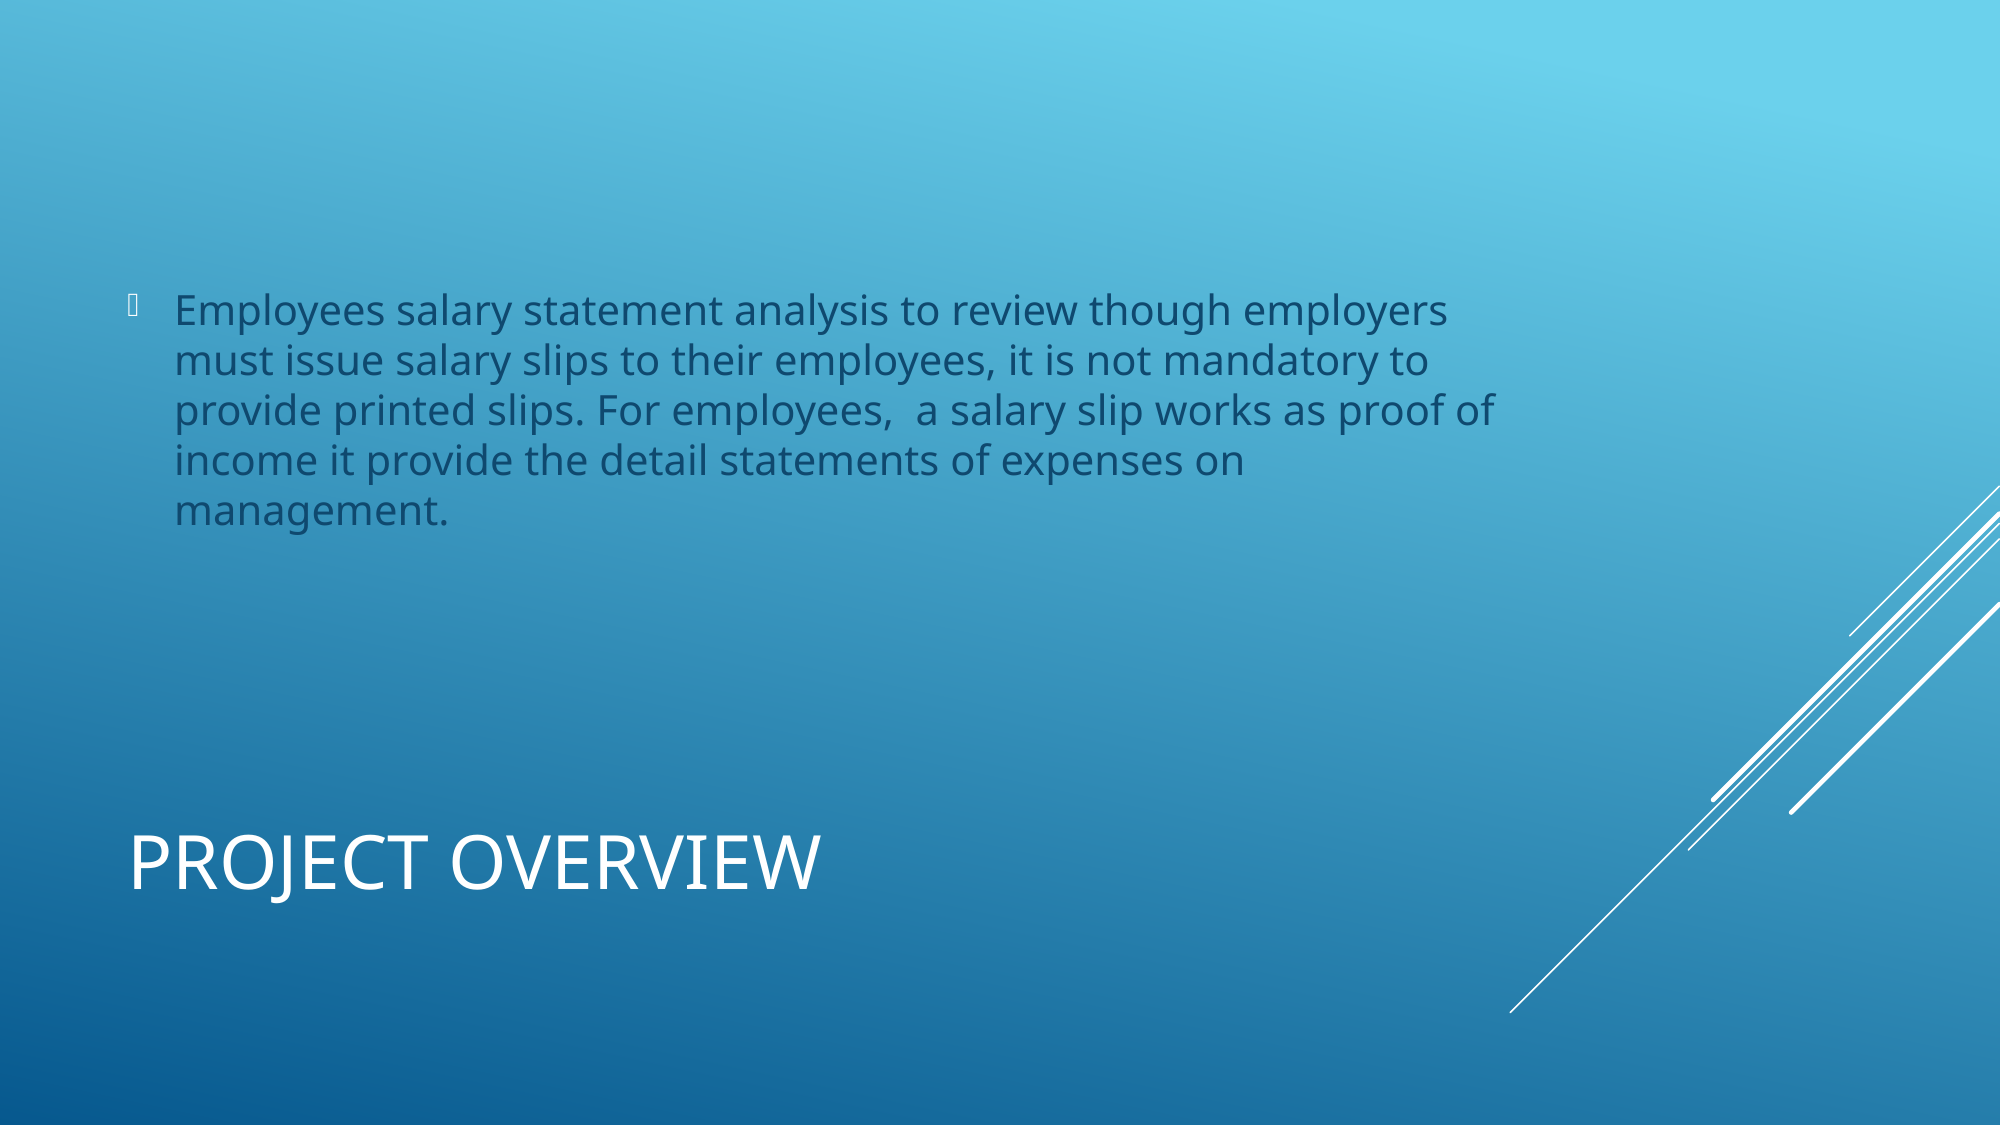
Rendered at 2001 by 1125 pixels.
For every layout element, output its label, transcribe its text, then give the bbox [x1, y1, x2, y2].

title Project Overview [112, 736, 1513, 984]
list Employees salary statement analysis to review though employers must issue salary slips to their employees, it is not mandatory to provide printed slips. For employees, a salary slip works as proof of income it provide the detail statements of expenses on management. [112, 112, 1513, 706]
